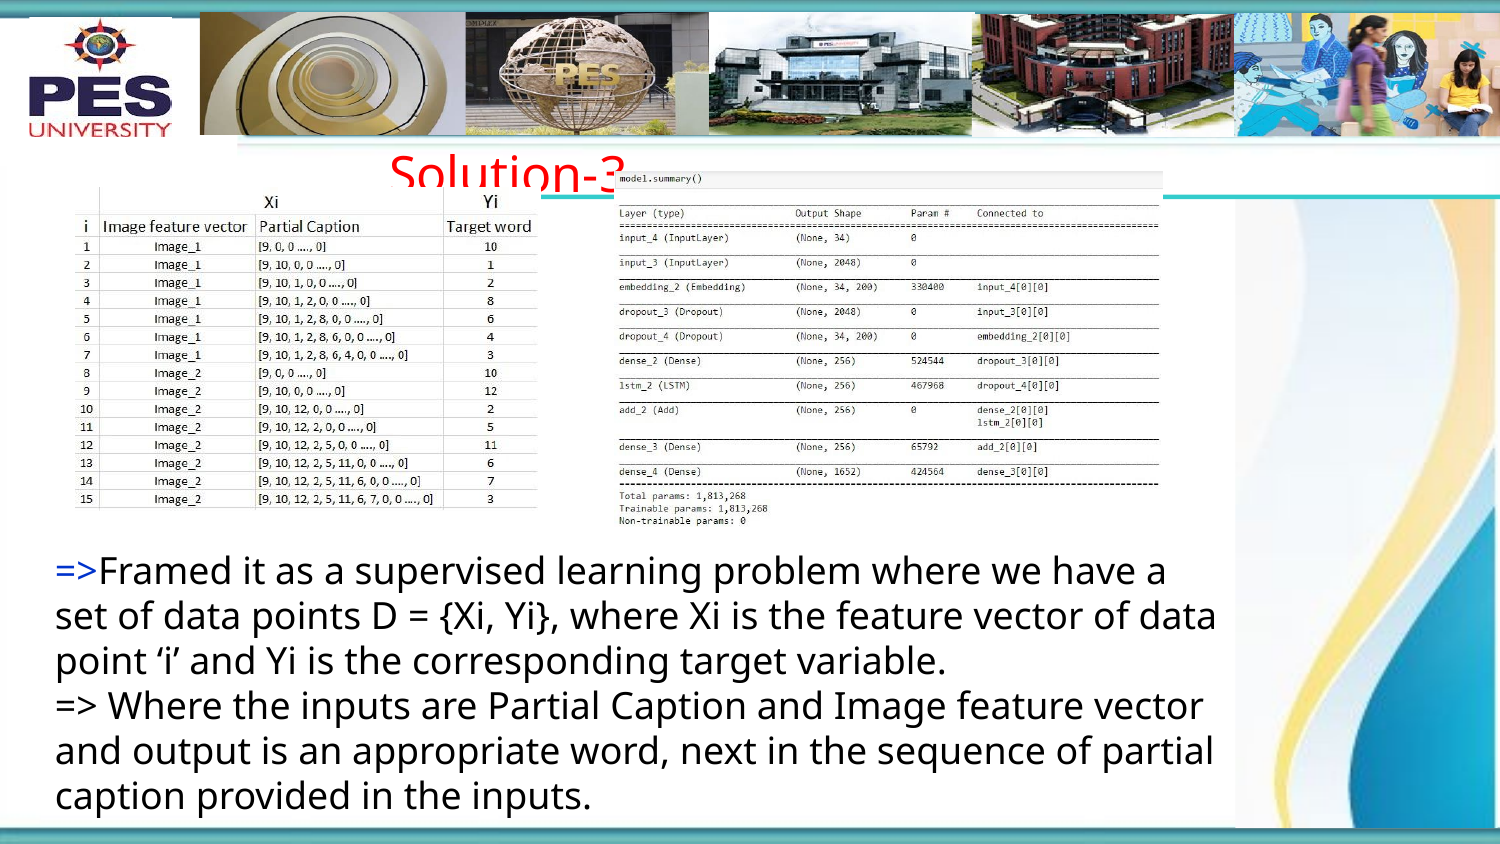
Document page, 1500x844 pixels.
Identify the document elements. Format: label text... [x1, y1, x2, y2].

title Solution-3 [389, 142, 1487, 188]
picture [0, 0, 1500, 844]
list =>Framed it as a supervised learning problem where we have a set of data points D = {Xi, Yi}, where Xi is the feature vector of data point ‘i’ and Yi is the corresponding target variable. => Where the inputs are Partial Caption and Image feature vector and output is an appropriate word, next in the sequence of partial caption provided in the inputs. [55, 546, 1225, 752]
